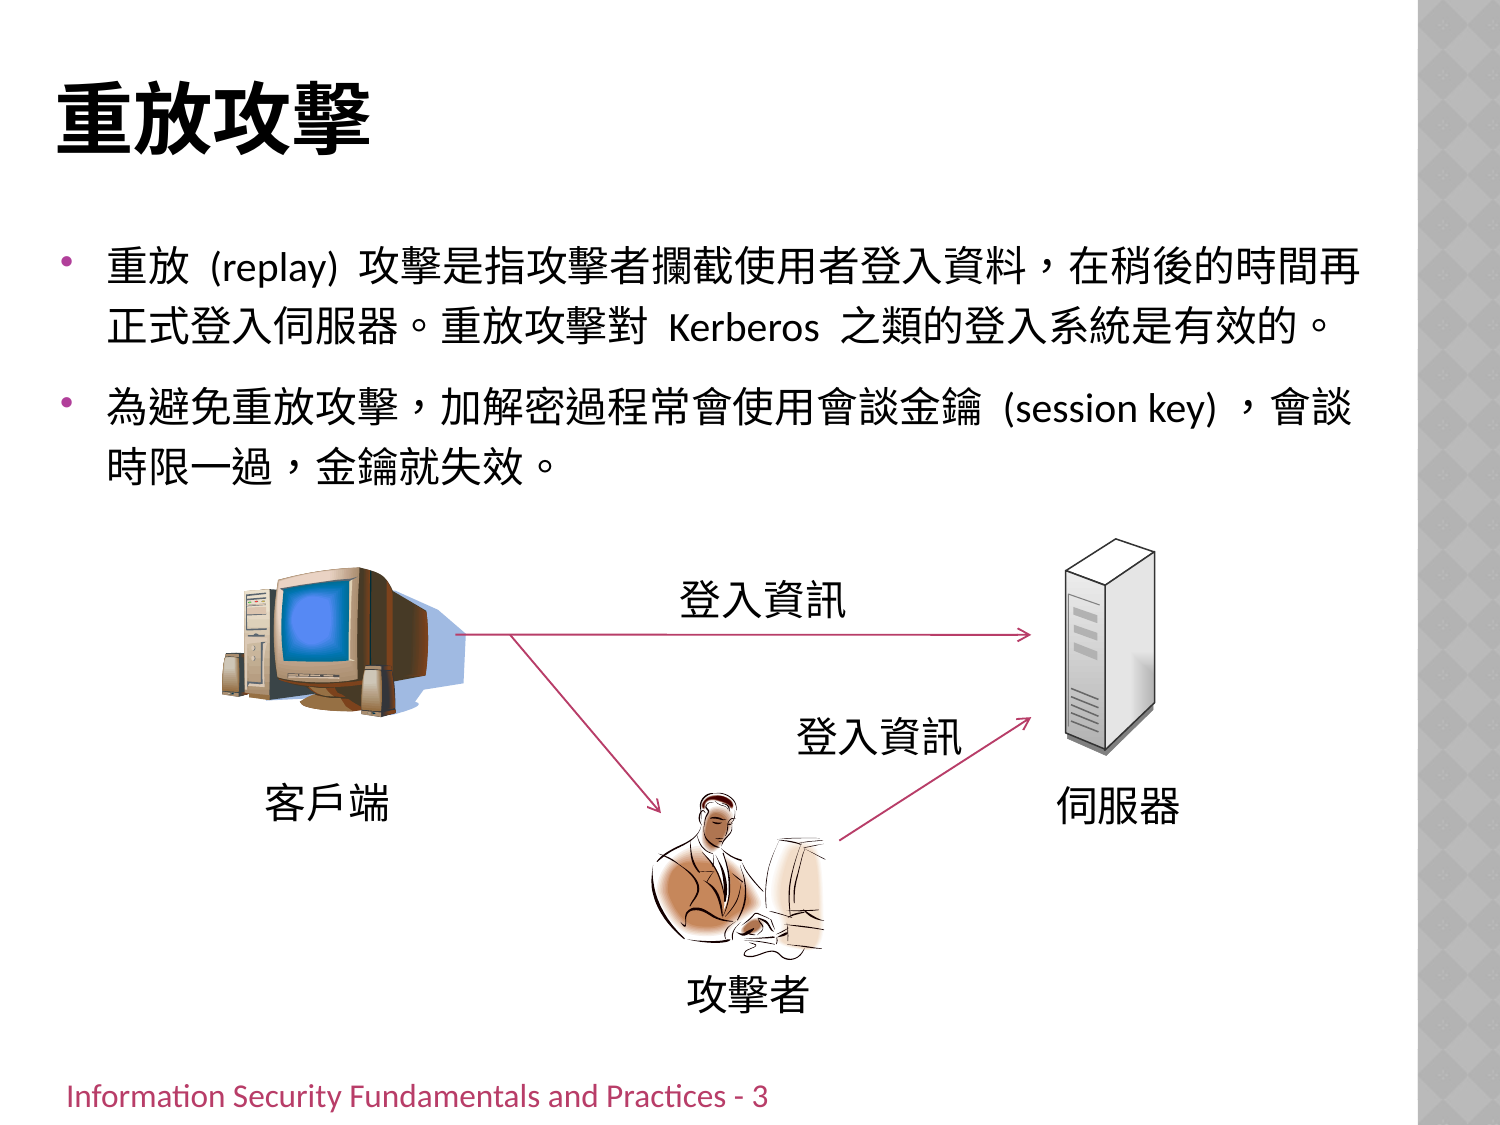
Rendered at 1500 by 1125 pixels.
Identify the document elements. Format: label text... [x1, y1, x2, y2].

list 重放 (replay) 攻擊是指攻擊者攔截使用者登入資料，在稍後的時間再正式登入伺服器。重放攻擊對 Kerberos 之類的登入系統是有效的。 為避免重放攻擊，加解密過程常會使用會談金鑰 (session key)，會談時限一過，金鑰就失效。 [46, 222, 1395, 551]
title 重放攻擊 [46, 52, 1395, 164]
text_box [221, 538, 1212, 1039]
